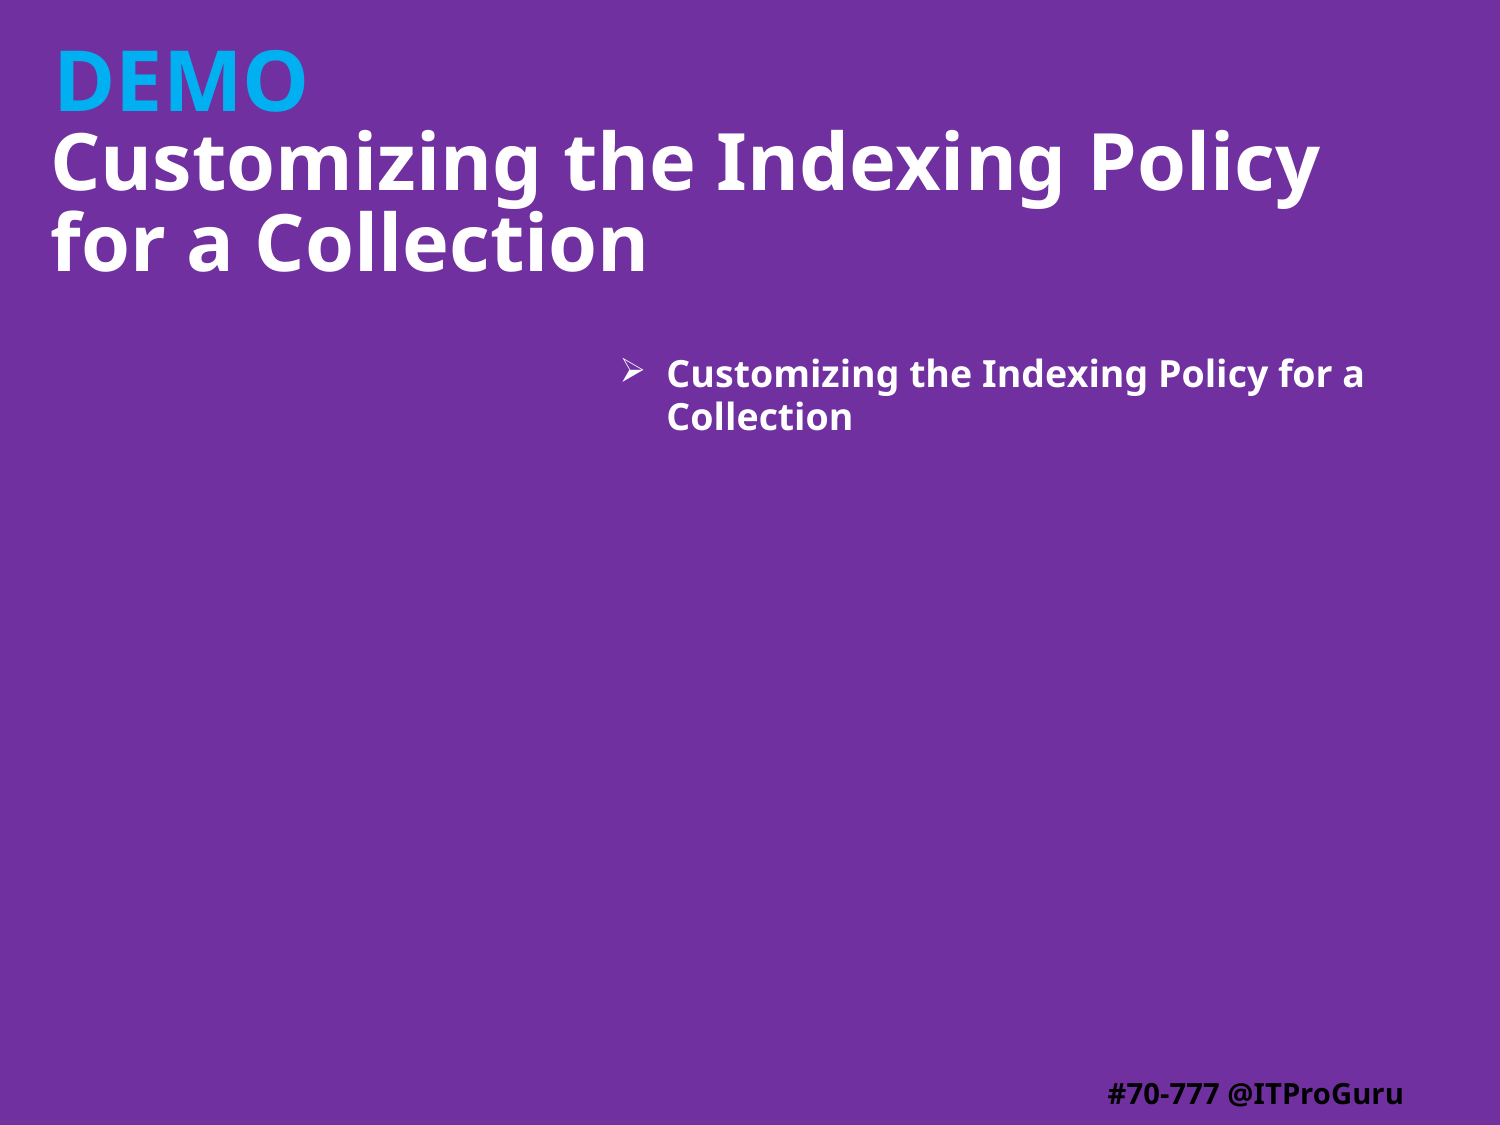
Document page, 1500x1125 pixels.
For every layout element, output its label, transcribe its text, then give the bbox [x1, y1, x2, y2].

subtitle Customizing the Indexing Policy for a Collection [604, 345, 1473, 958]
title Customizing the Indexing Policy for a Collection [50, 126, 1426, 293]
